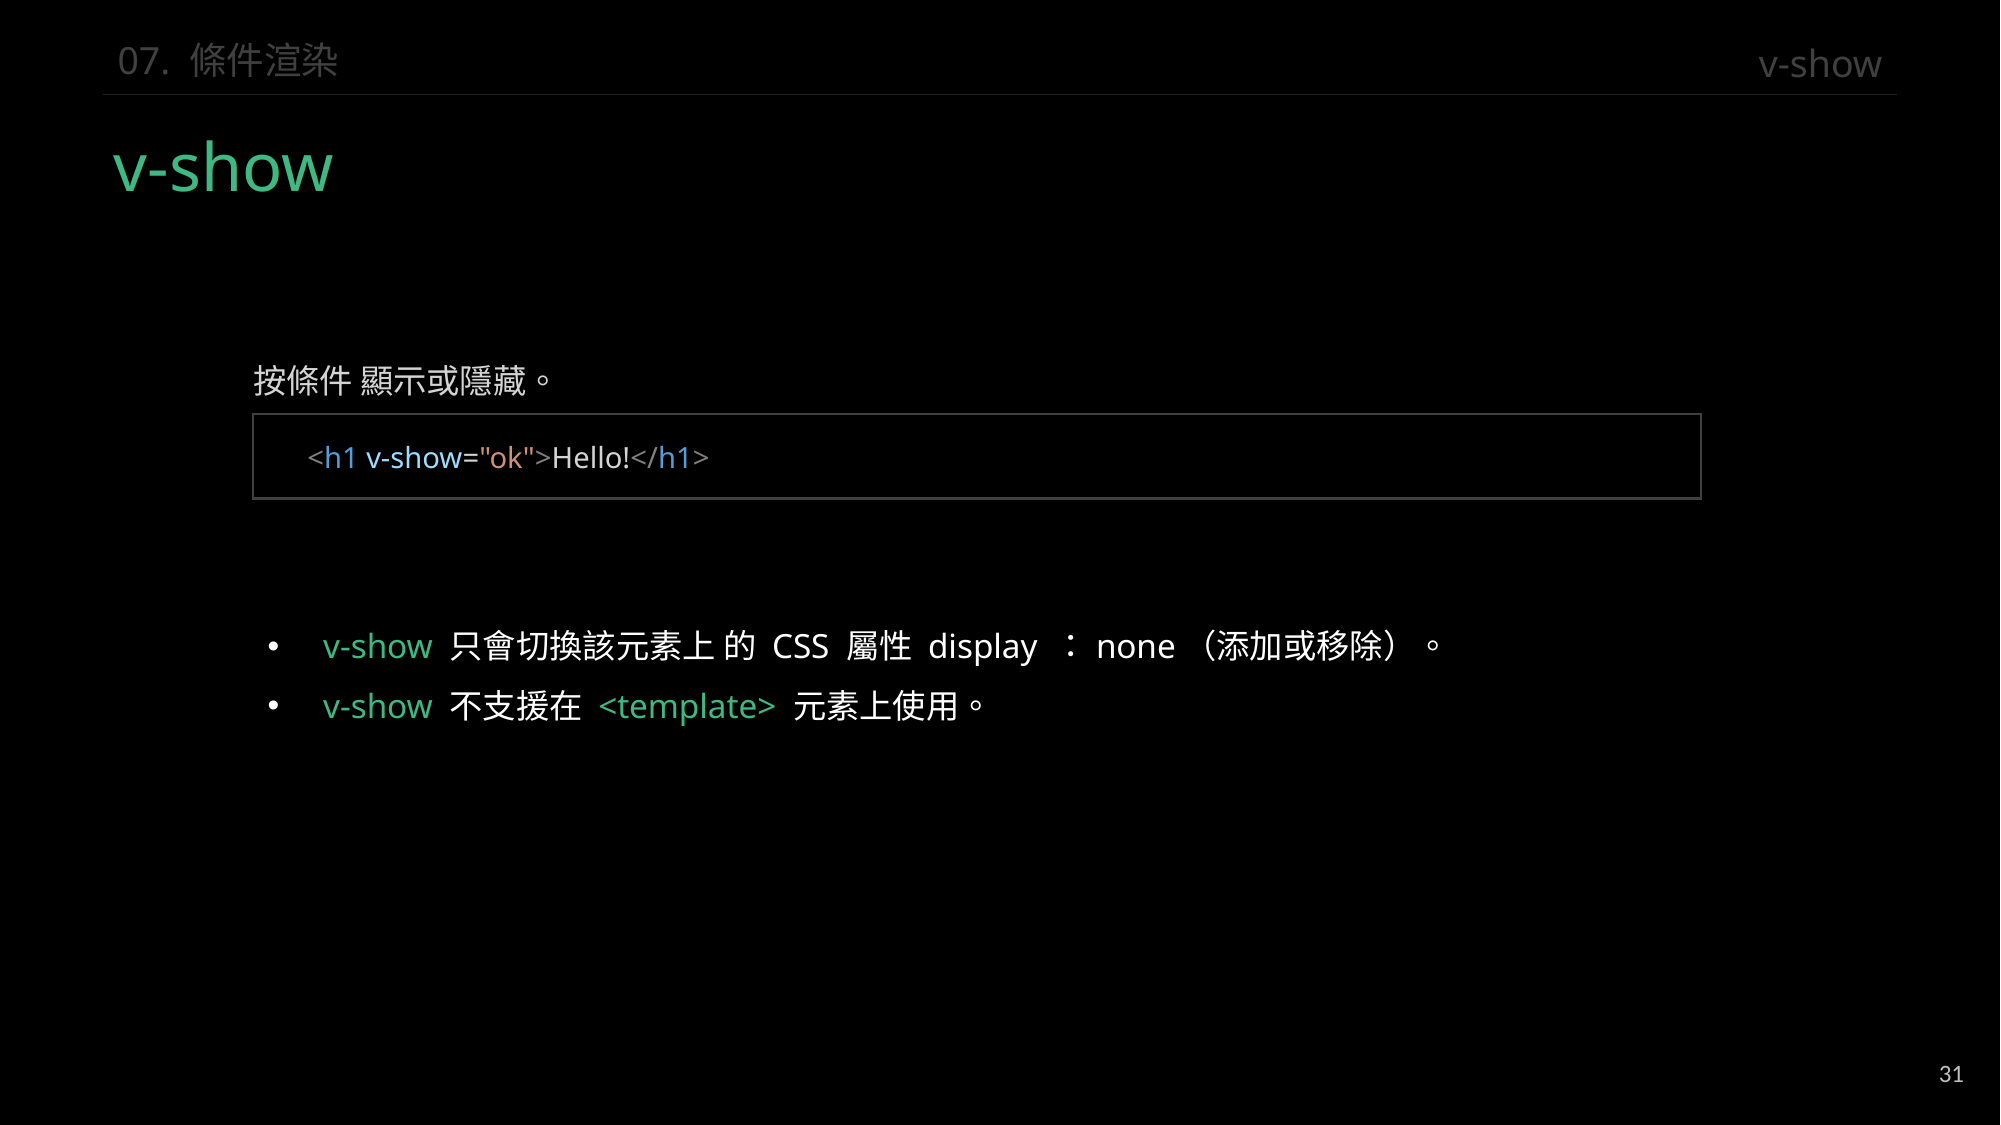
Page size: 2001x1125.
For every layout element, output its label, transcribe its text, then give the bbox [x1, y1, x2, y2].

slide_number 31 [1529, 1042, 1980, 1103]
text_box [252, 413, 1702, 500]
text_box 按條件 顯示或隱藏。 [238, 333, 1722, 408]
text_box v-show [98, 77, 1701, 212]
text_box v-show 只會切換該元素上 的 CSS 屬性 display ：none（添加或移除）。 v-show 不支援在 <template> 元素上使用。 [252, 598, 1591, 733]
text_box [102, 32, 1898, 95]
text_box <h1 v-show="ok">Hello!</h1> [292, 432, 1722, 483]
